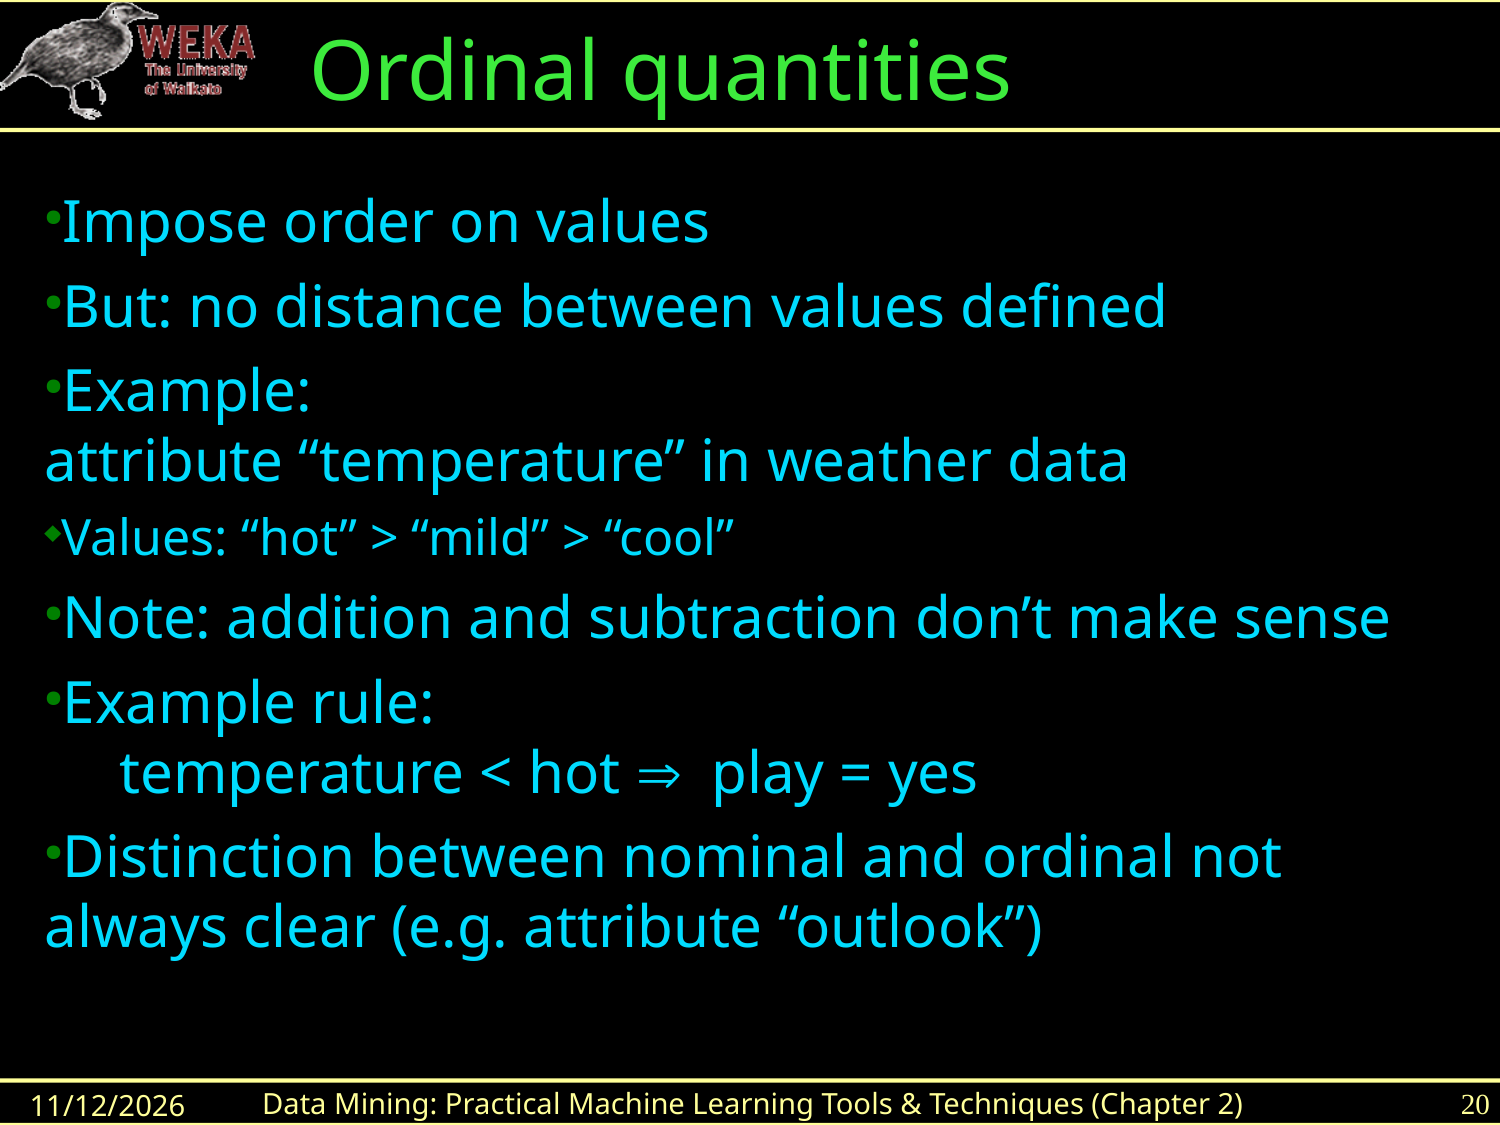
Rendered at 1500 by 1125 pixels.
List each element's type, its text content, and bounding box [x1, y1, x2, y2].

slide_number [29, 1087, 207, 1125]
title Ordinal quantities [295, 0, 1500, 148]
picture [0, 3, 266, 127]
text_box Impose order on values But: no distance between values defined Example: attribute “temperature” in weather data Values: “hot” > “mild” > “cool” Note: addition and subtraction don’t make sense Example rule: temperature < hot Þ play = yes Distinction between nominal and ordinal not always clear (e.g. attribute “outlook”) [29, 177, 1447, 967]
slide_number 20 [1305, 1085, 1491, 1125]
footer Data Mining: Practical Machine Learning Tools & Techniques (Chapter 2) [236, 1085, 1270, 1125]
